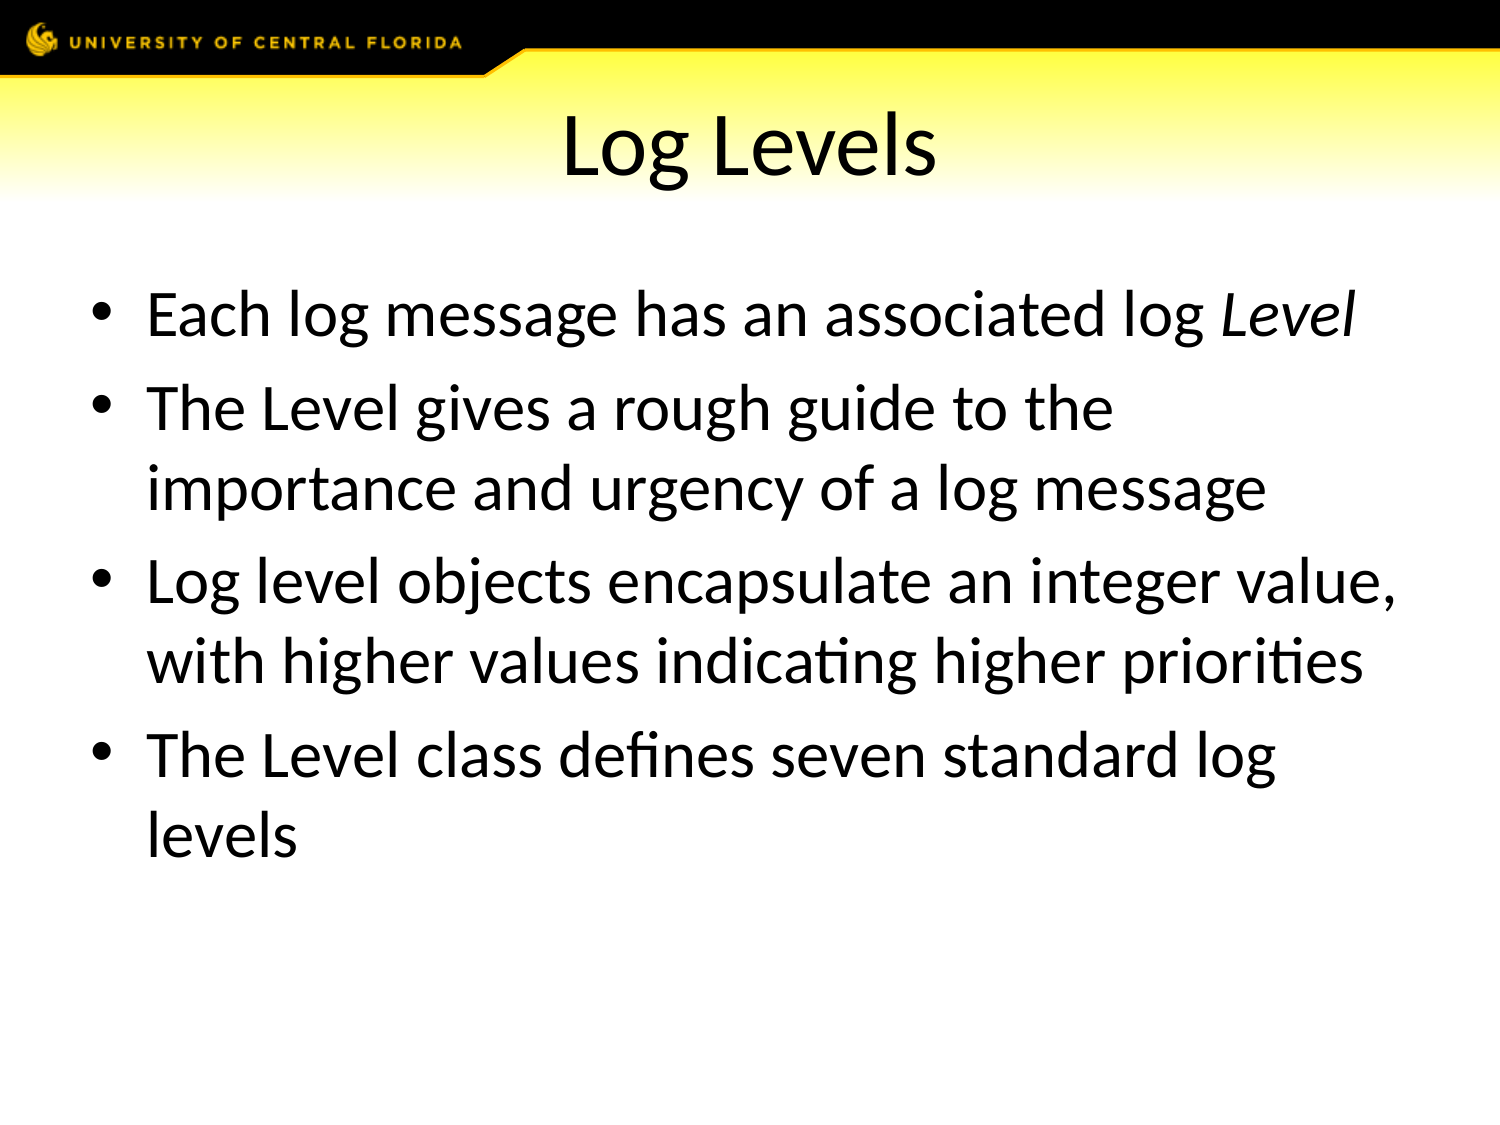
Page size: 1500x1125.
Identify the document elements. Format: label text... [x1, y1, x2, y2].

title Log Levels [75, 45, 1425, 233]
list Each log message has an associated log Level The Level gives a rough guide to the importance and urgency of a log message Log level objects encapsulate an integer value, with higher values indicating higher priorities The Level class defines seven standard log levels [75, 262, 1425, 1125]
picture [0, 0, 484, 74]
